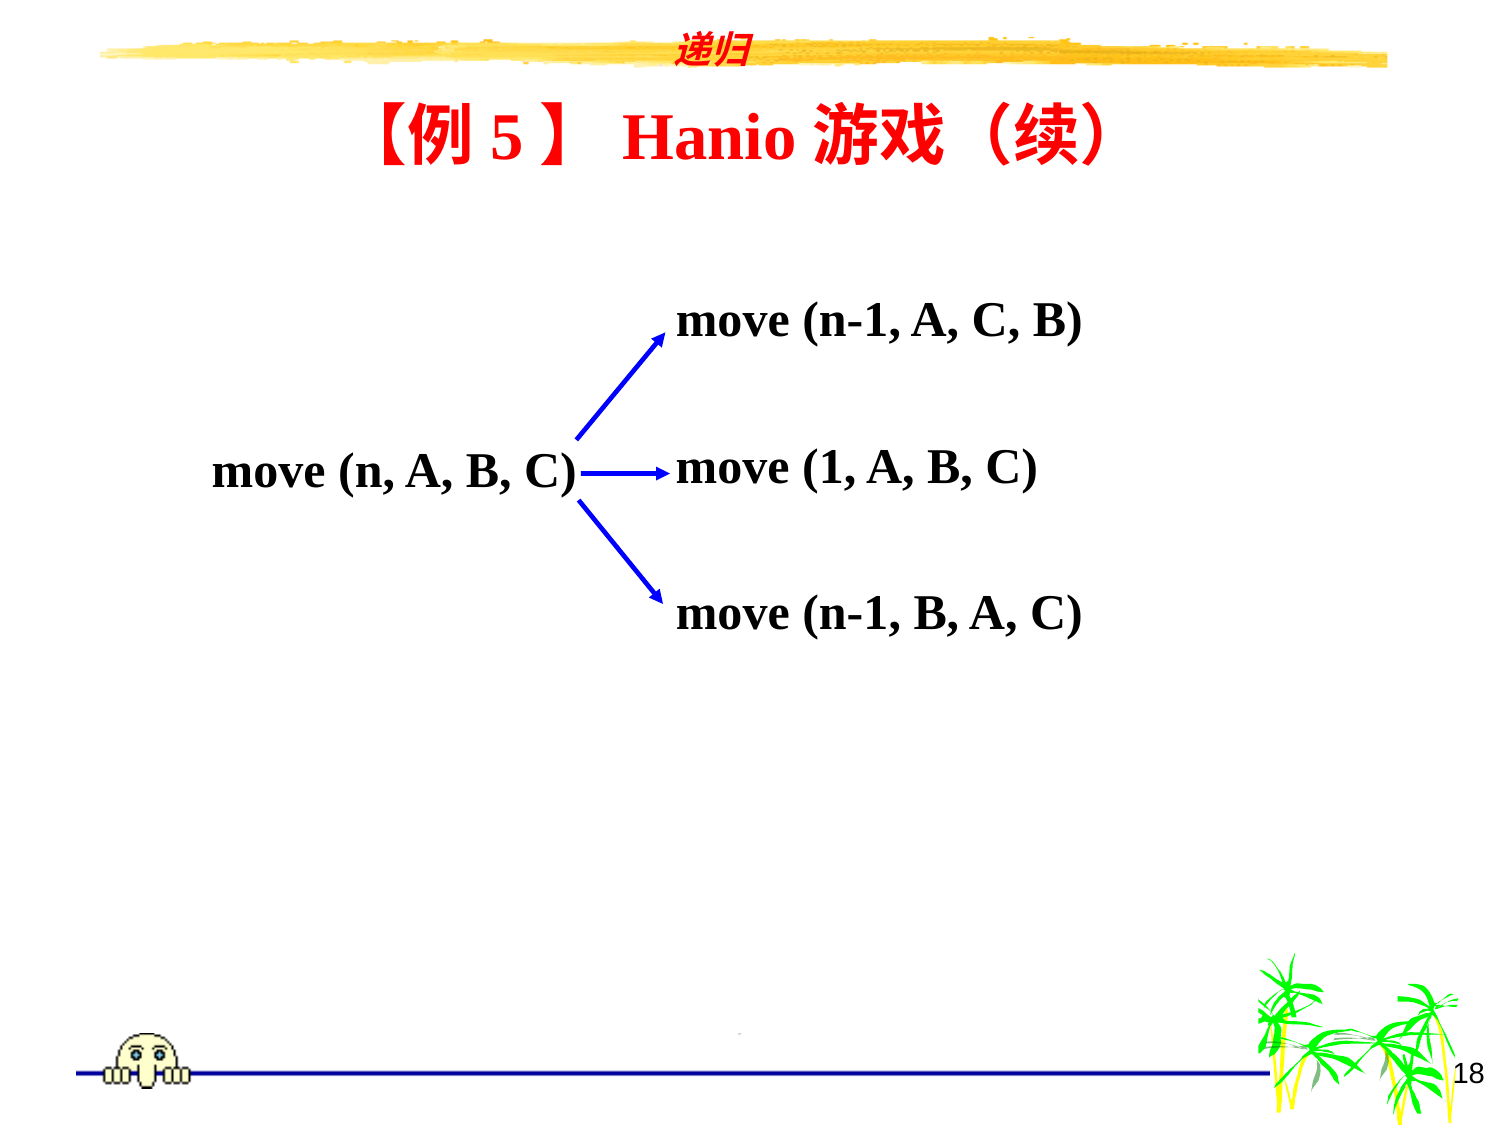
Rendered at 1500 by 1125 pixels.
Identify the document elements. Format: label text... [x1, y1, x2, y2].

picture [76, 1033, 1270, 1089]
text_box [580, 426, 1056, 500]
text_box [578, 500, 1101, 649]
text_box move (n, A, B, C) [196, 429, 580, 505]
slide_number 18 [1364, 1046, 1500, 1122]
picture [99, 0, 1388, 88]
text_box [576, 278, 1101, 440]
title 【例5】Hanio游戏（续） [50, 91, 1438, 175]
